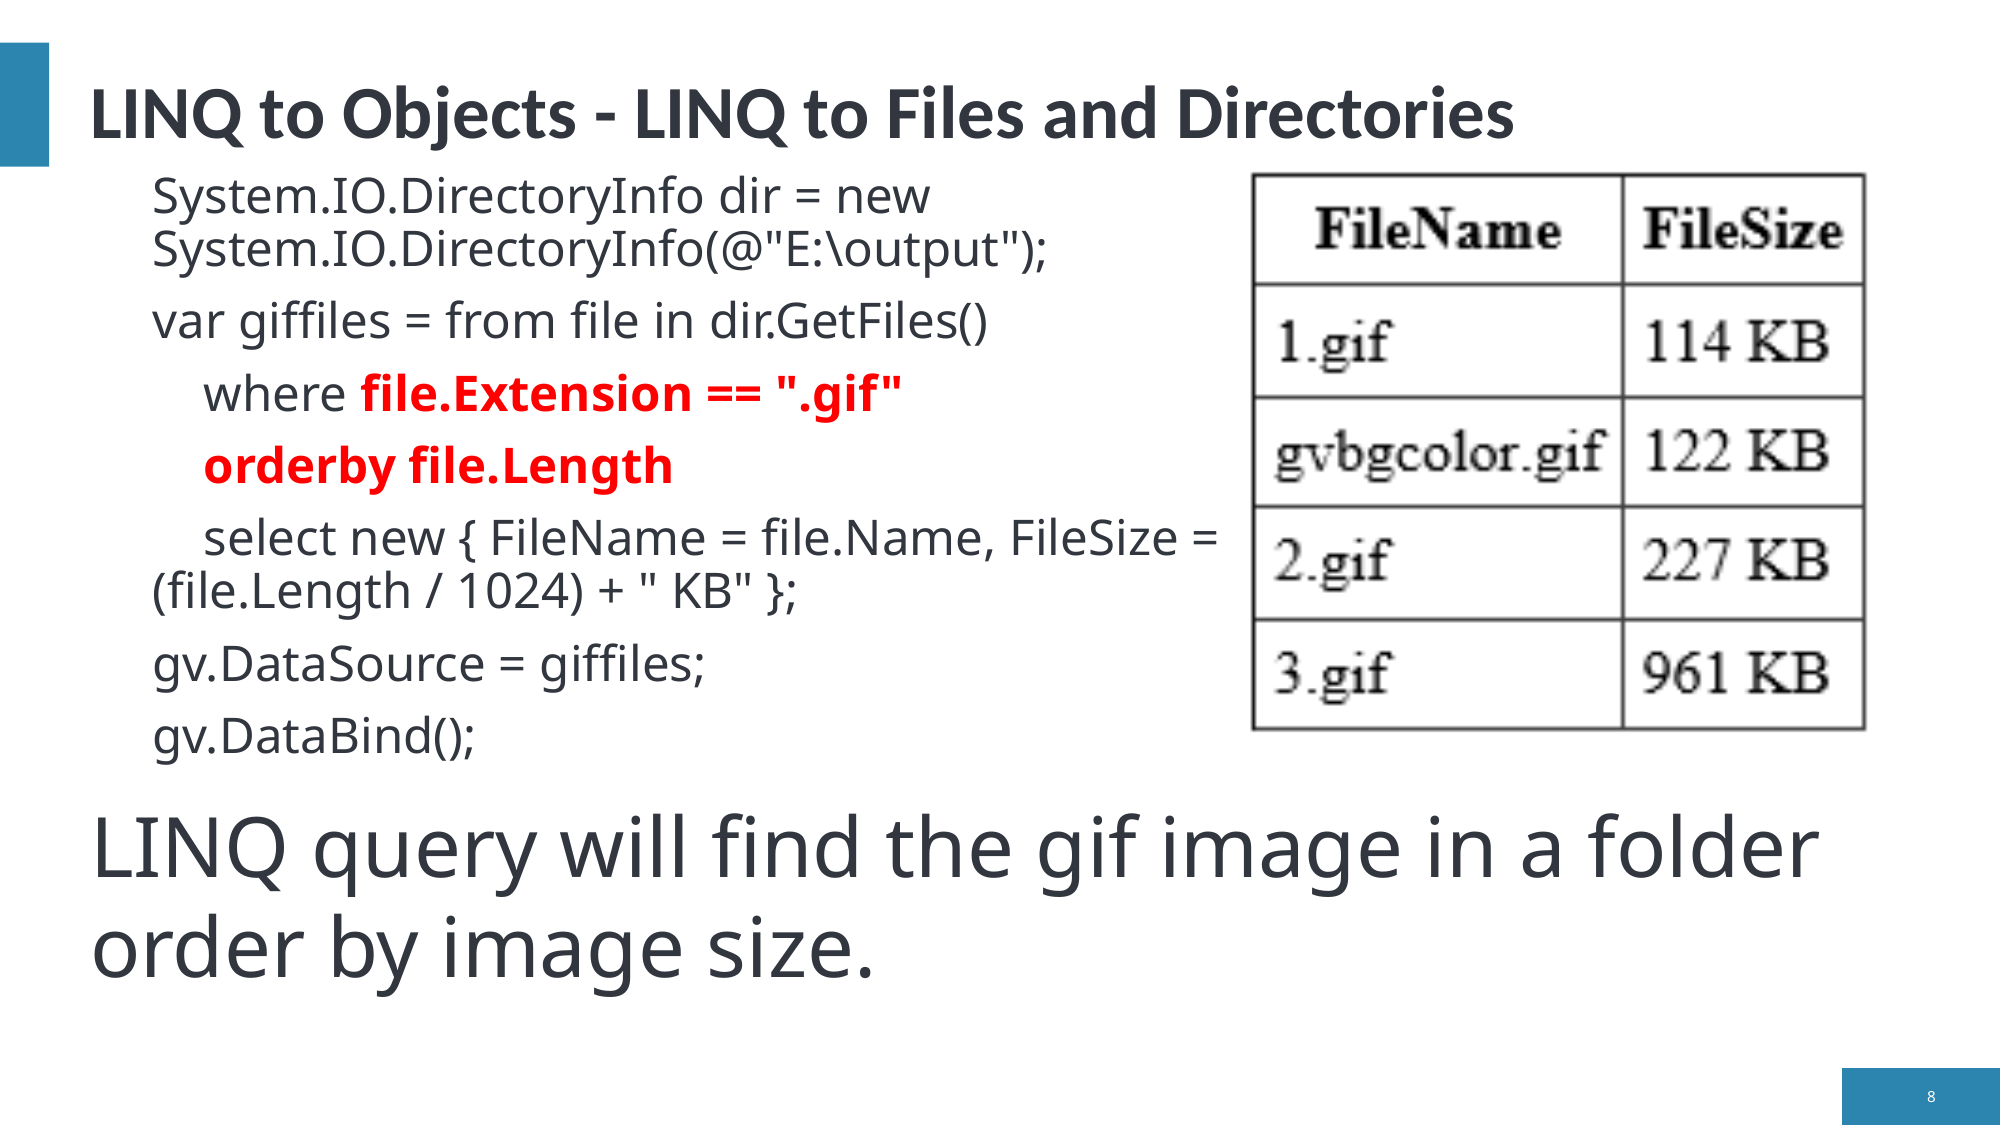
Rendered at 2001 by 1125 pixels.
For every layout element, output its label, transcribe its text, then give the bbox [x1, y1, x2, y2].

title LINQ to Objects - LINQ to Files and Directories [75, 49, 1890, 162]
text_box LINQ query will find the gif image in a folder order by image size. [75, 787, 1890, 1002]
list System.IO.DirectoryInfo dir = new System.IO.DirectoryInfo(@"E:\output"); var giffiles = from file in dir.GetFiles() where file.Extension == ".gif" orderby file.Length select new { FileName = file.Name, FileSize = (file.Length / 1024) + " KB" }; gv.DataSource = giffiles; gv.DataBind(); [137, 163, 1377, 775]
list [1238, 167, 1890, 751]
slide_number 8 [1889, 1079, 1951, 1114]
